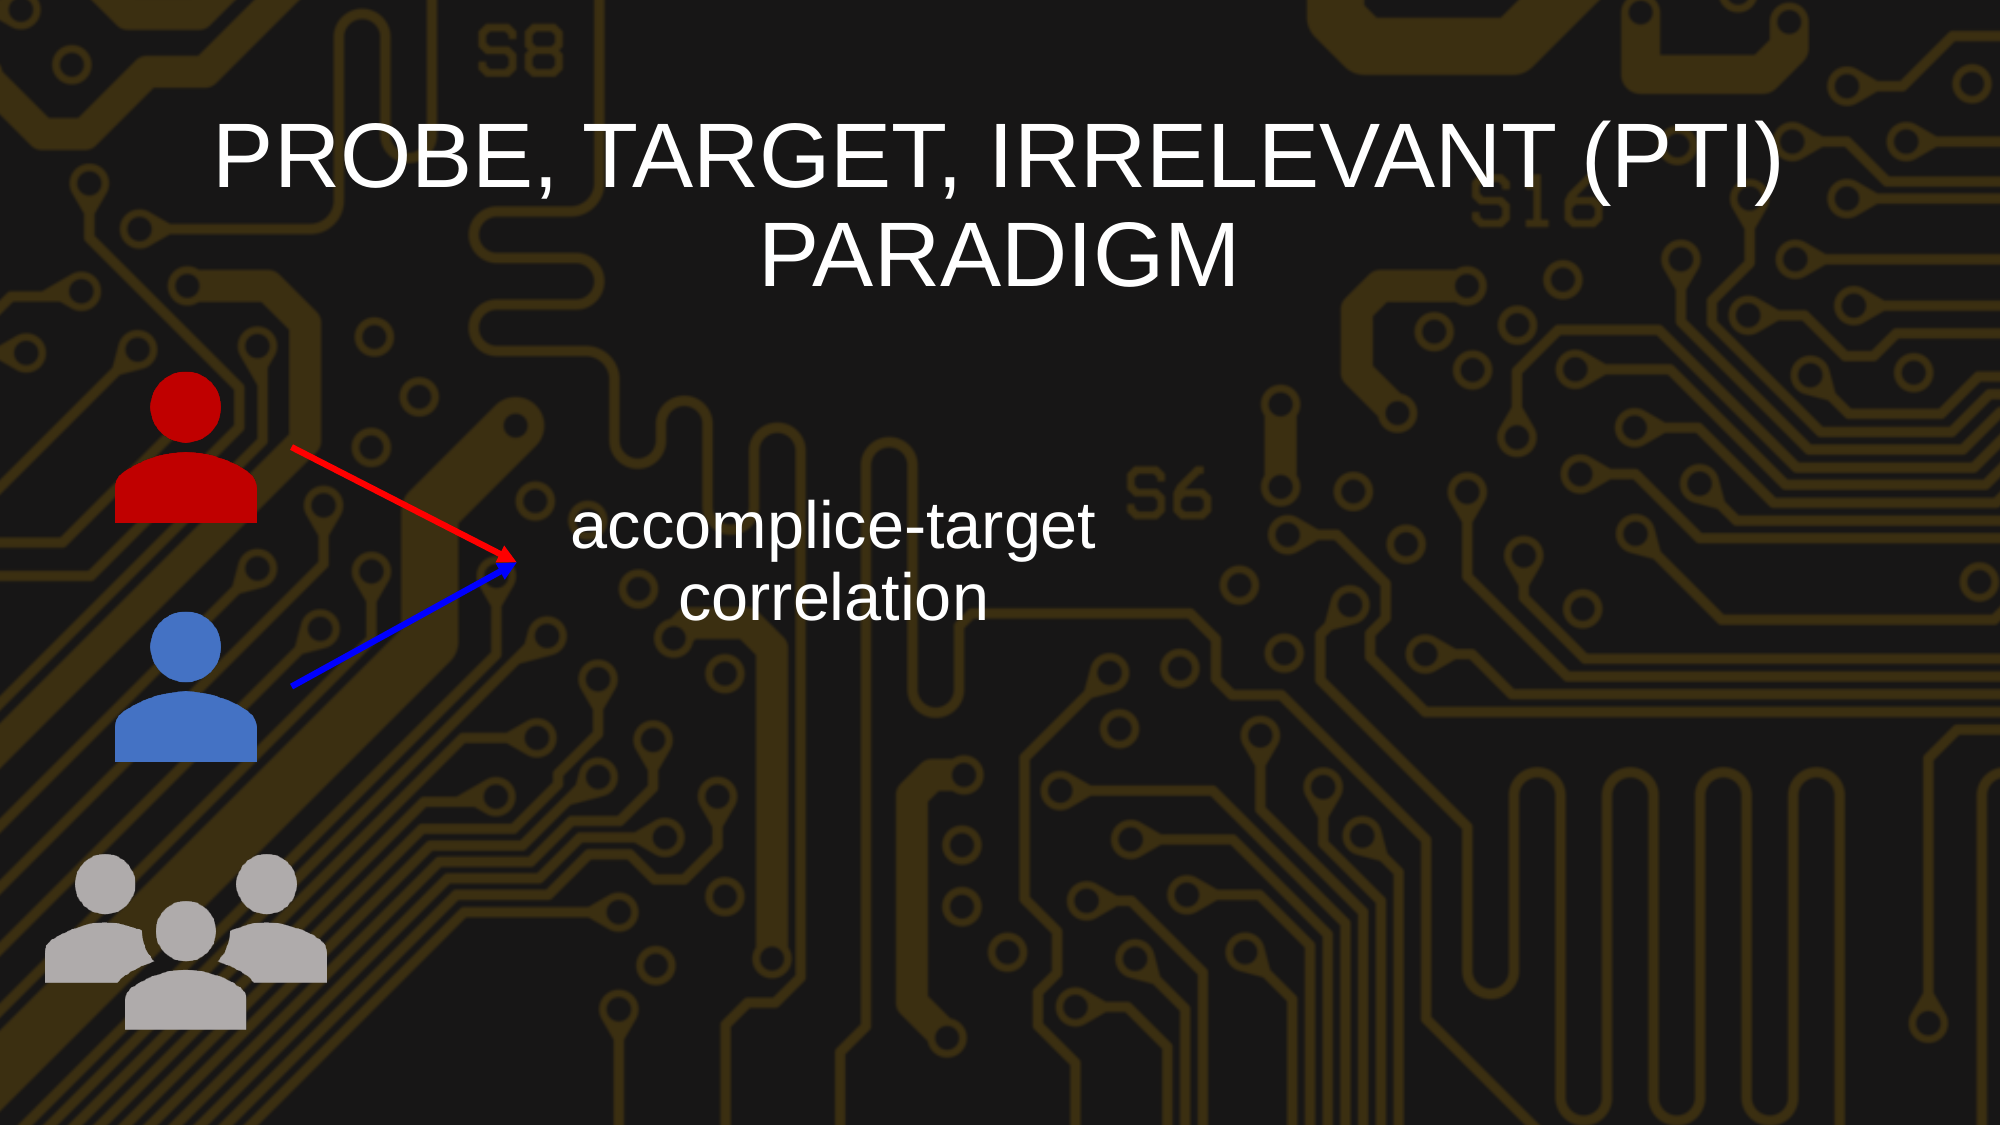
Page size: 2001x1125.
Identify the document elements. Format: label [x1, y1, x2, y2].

text_box [291, 446, 517, 561]
text_box [291, 562, 517, 687]
picture [0, 0, 2000, 1125]
